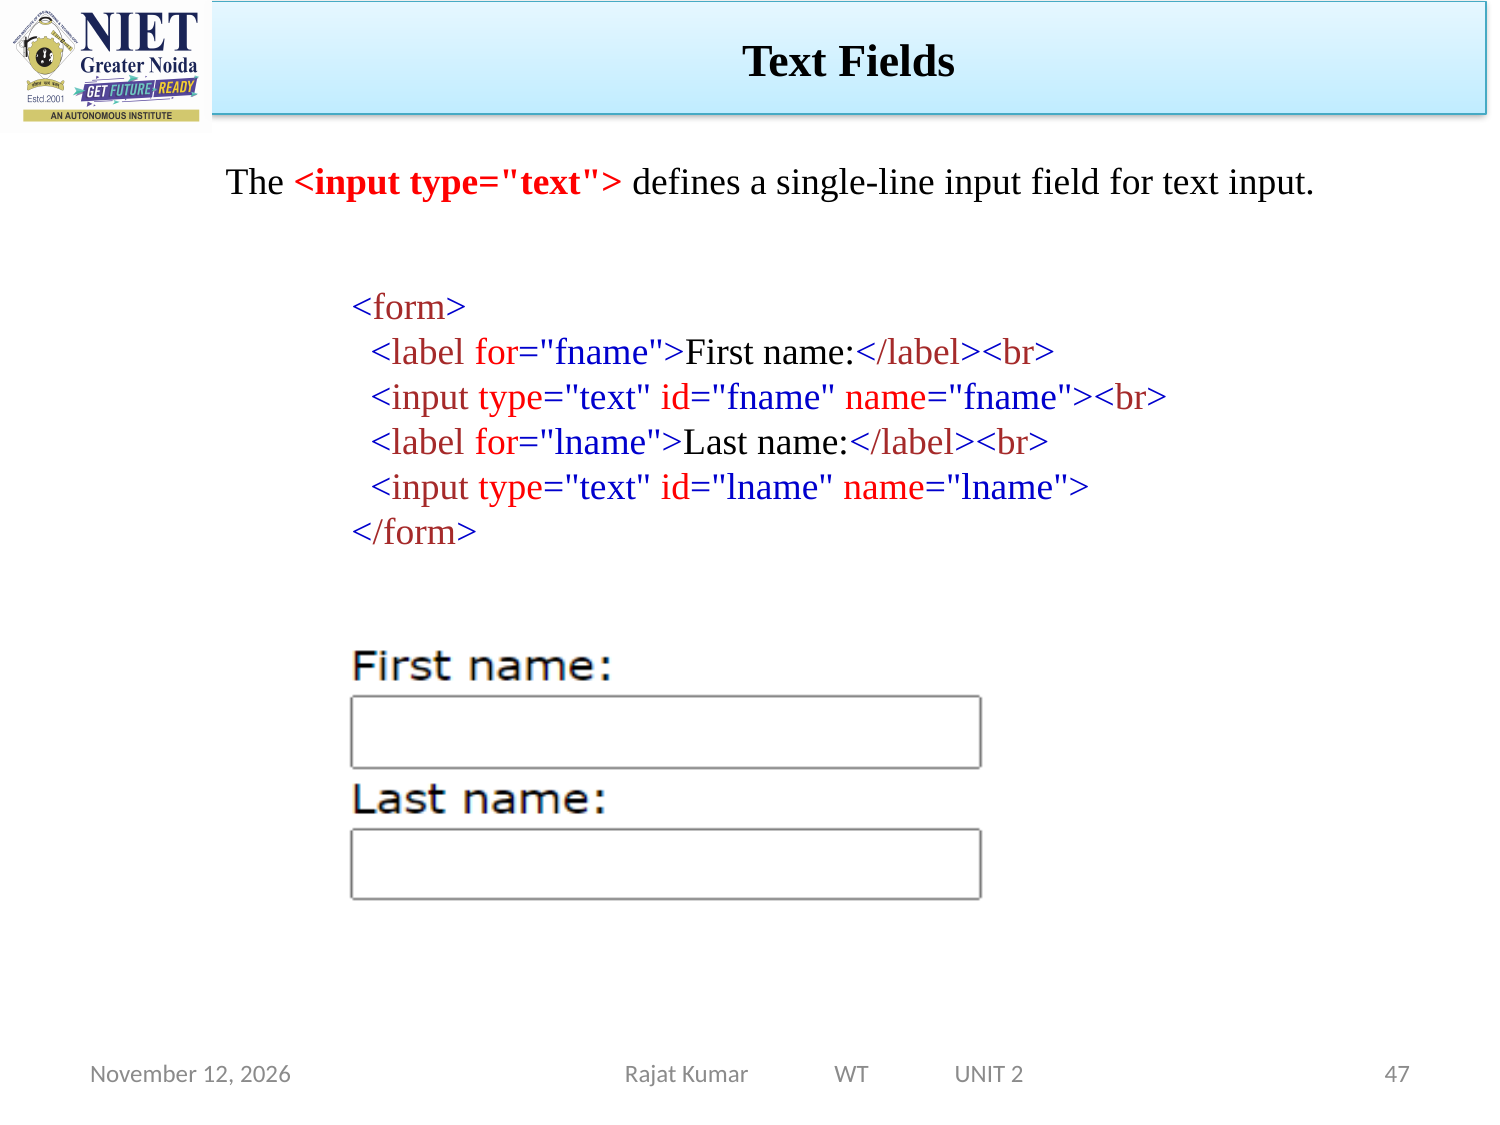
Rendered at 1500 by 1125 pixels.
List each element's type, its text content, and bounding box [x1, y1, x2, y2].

text_box <form> <label for="fname">First name:</label><br> <input type="text" id="fname" name="fname"><br> <label for="lname">Last name:</label><br> <input type="text" id="lname" name="lname"> </form> [336, 274, 1423, 560]
slide_number 47 [1074, 1042, 1425, 1103]
footer Rajat Kumar WT UNIT 2 [412, 1042, 1074, 1103]
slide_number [75, 1042, 412, 1103]
text_box Text Fields [213, 1, 1487, 115]
text_box The <input type="text"> defines a single-line input field for text input. [210, 149, 1500, 210]
picture [312, 626, 1024, 945]
picture [0, 0, 212, 133]
